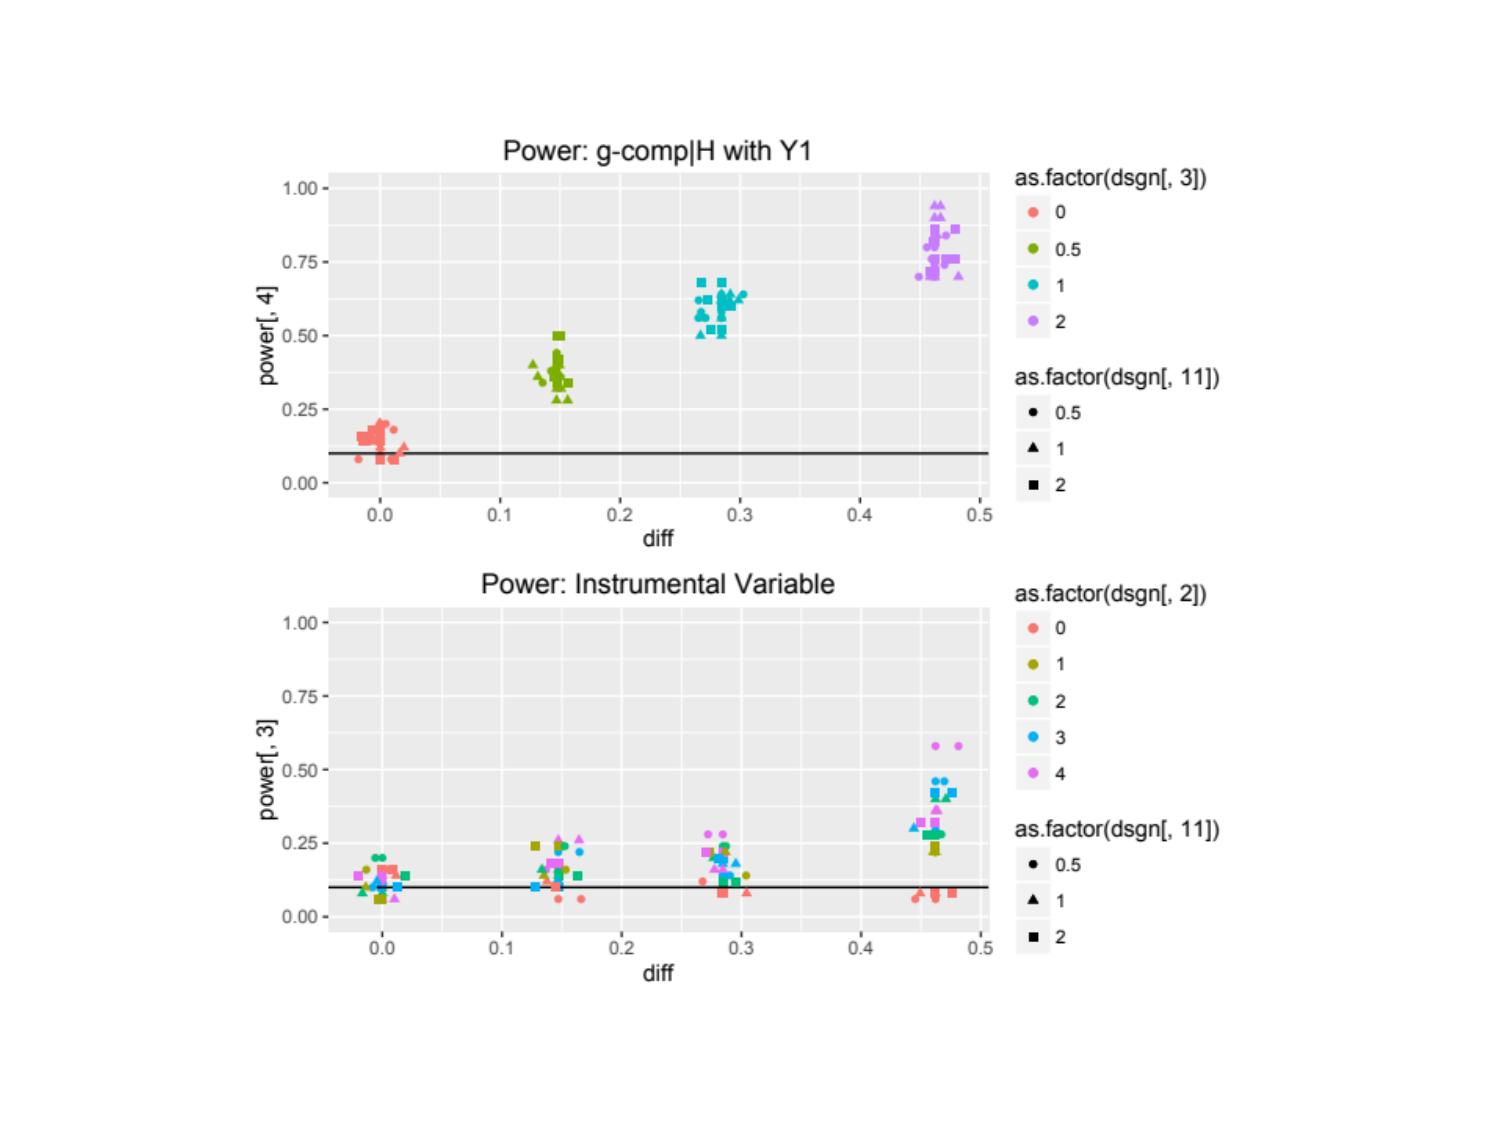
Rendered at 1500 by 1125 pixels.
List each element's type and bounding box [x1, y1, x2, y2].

picture [241, 128, 1257, 994]
